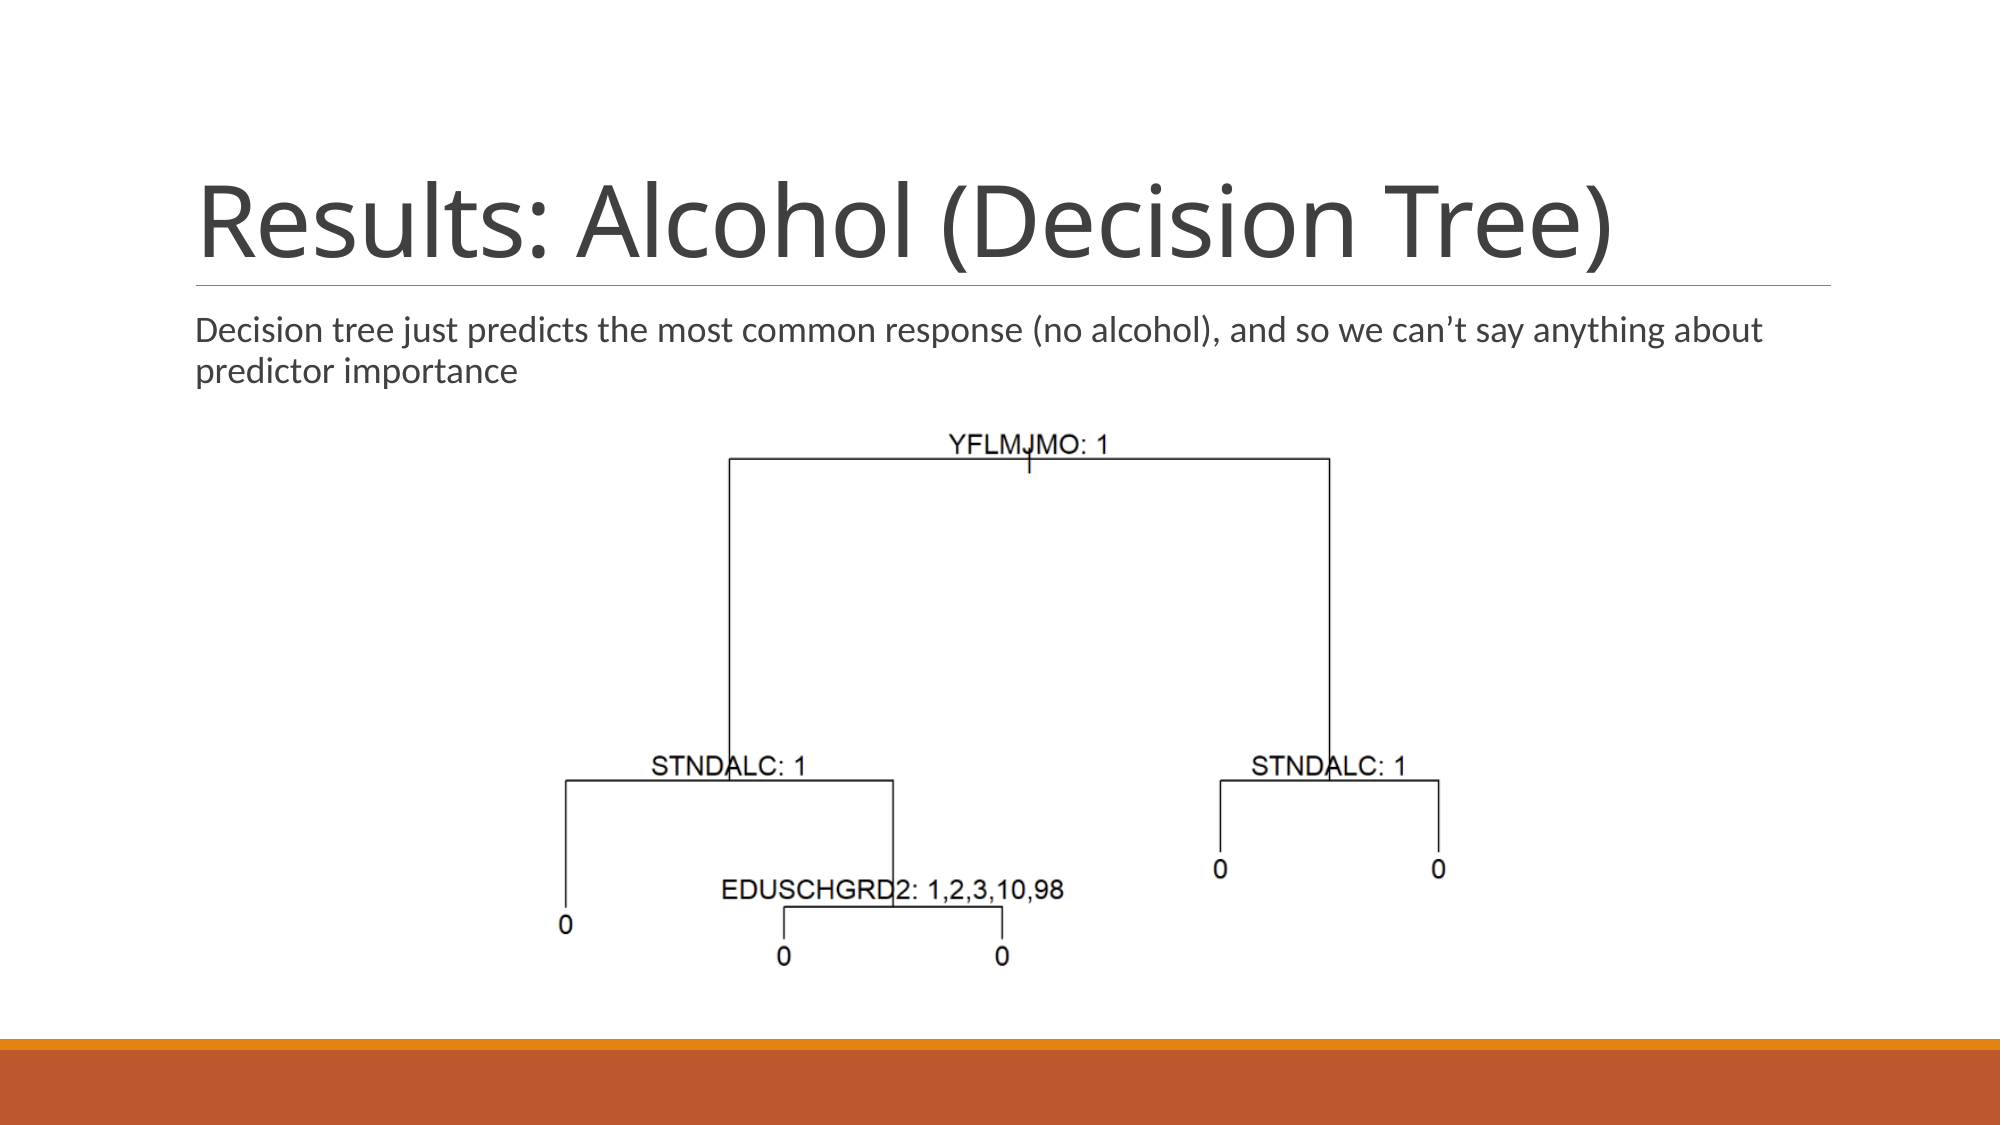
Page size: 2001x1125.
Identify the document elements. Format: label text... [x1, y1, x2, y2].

list Decision tree just predicts the most common response (no alcohol), and so we can’t say anything about predictor importance [180, 302, 1830, 963]
picture [537, 403, 1463, 1000]
title Results: Alcohol (Decision Tree) [180, 47, 1830, 285]
